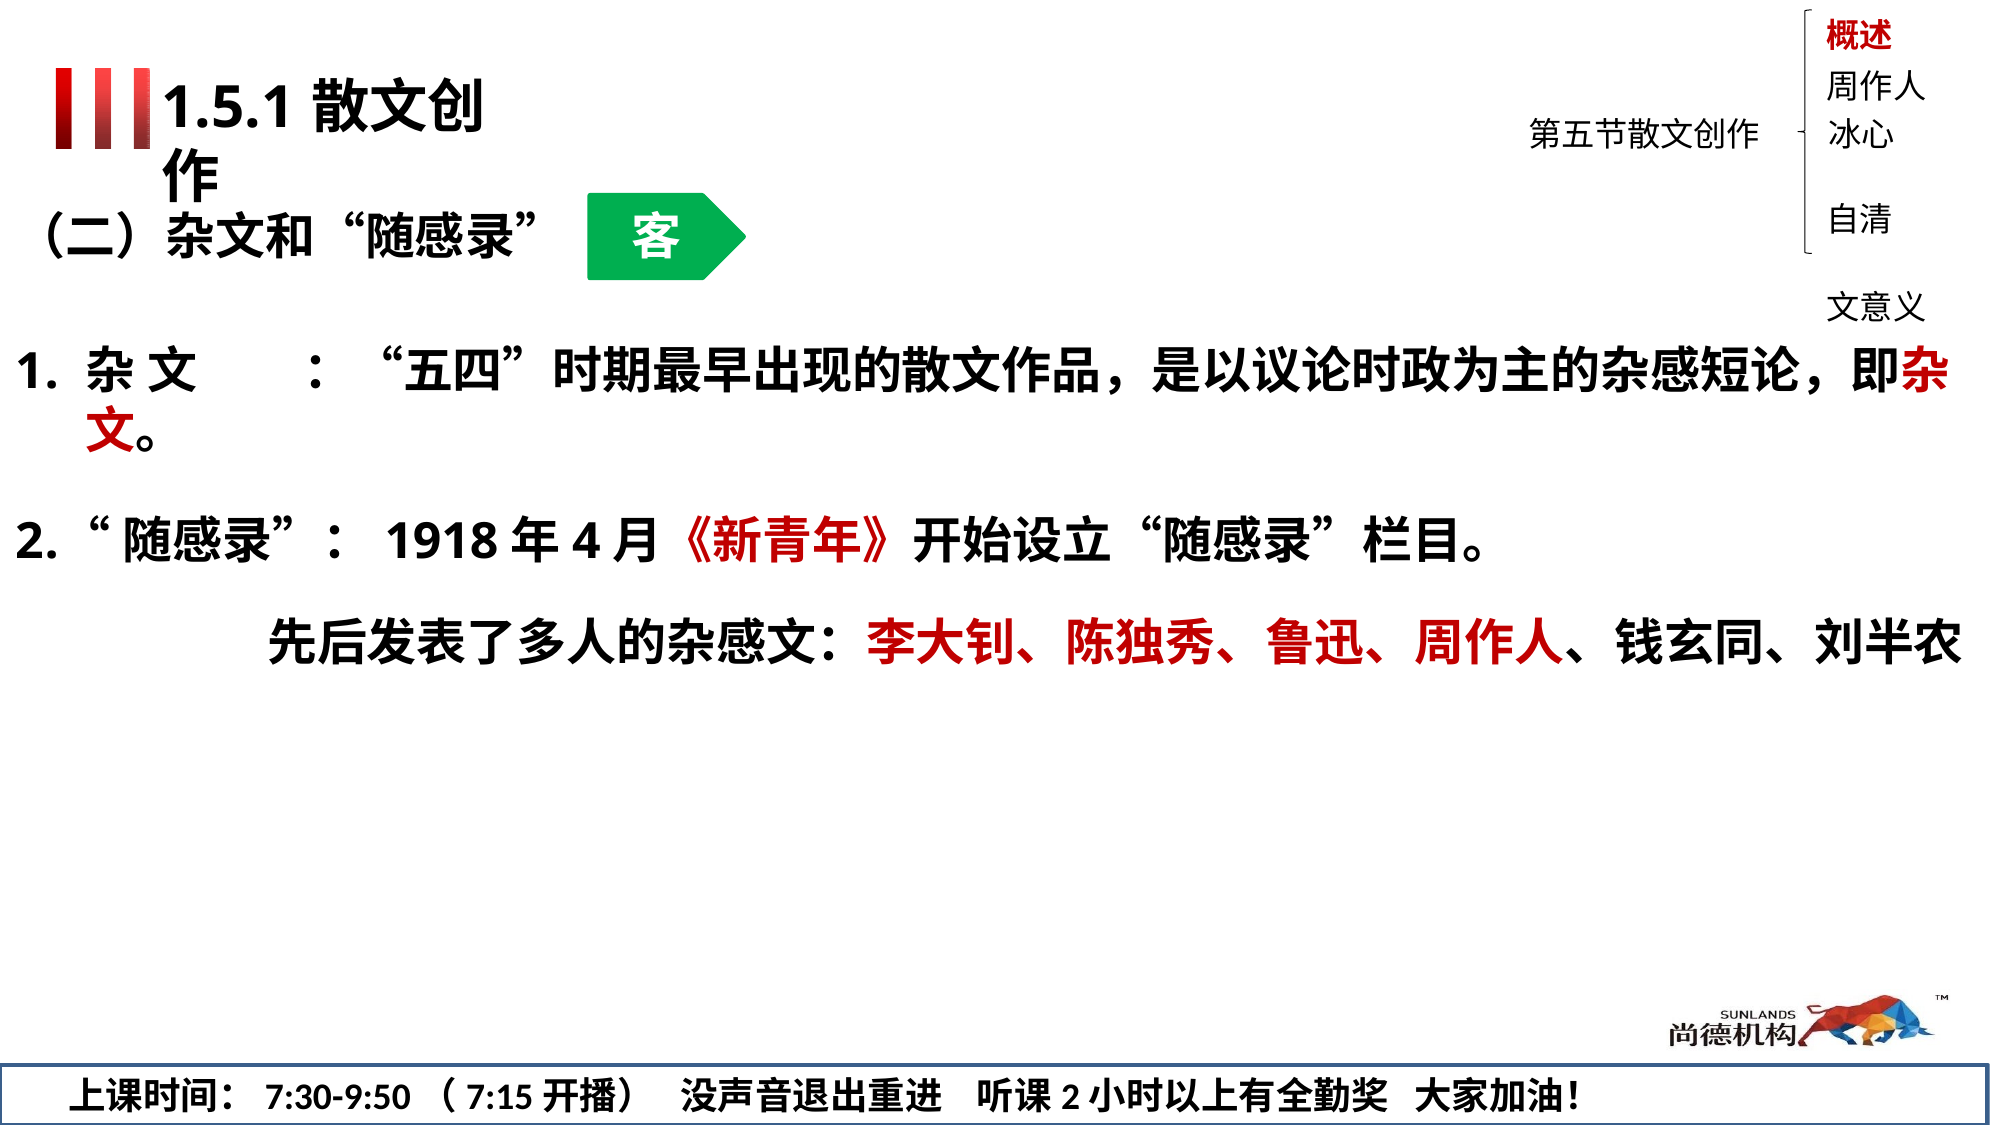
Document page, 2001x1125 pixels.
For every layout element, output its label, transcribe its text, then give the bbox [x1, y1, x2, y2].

text_box （二）杂文和“随感录” [12, 202, 567, 265]
text_box 杂 文 ：“五四”时期最早出现的散文作品，是以议论时政为主的杂感短论，即杂文。 “随感录”：1918年4月《新青年》开始设立“随感录”栏目。 先后发表了多人的杂感文：李大钊、陈独秀、鲁迅、周作人、钱玄同、刘半农 [12, 336, 1983, 671]
text_box 1.5.1 散文创作 [159, 67, 526, 202]
picture [55, 68, 72, 149]
text_box 客 [629, 202, 684, 265]
picture [95, 68, 112, 149]
text_box [1666, 989, 1951, 1051]
text_box [133, 68, 150, 149]
text_box [589, 195, 744, 278]
text_box 概述 周作人 第五节散文创作 冰心 朱自清 散文意义 [1526, 4, 1962, 326]
